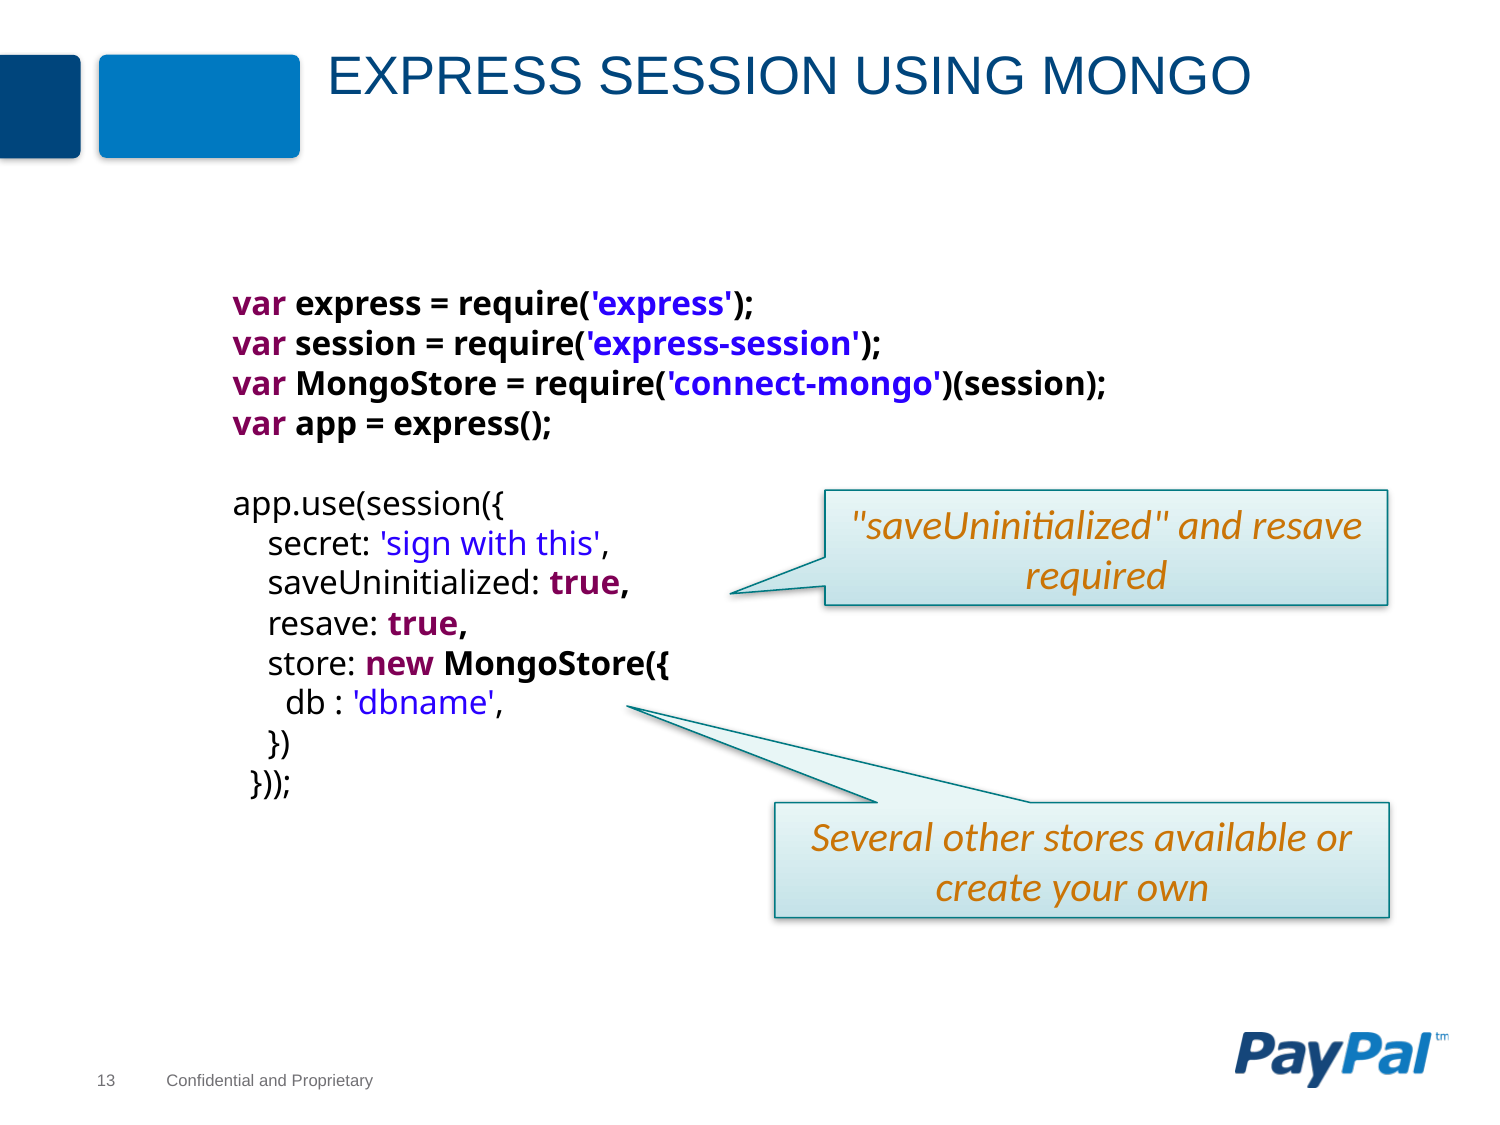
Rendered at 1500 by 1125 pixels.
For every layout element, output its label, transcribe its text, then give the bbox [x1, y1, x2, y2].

title Express Session using Mongo [312, 37, 1463, 175]
picture [1235, 1032, 1449, 1088]
text_box Several other stores available or create your own [626, 705, 1390, 919]
text_box var express = require('express'); var session = require('express-session'); var MongoStore = require('connect-mongo')(session); var app = express(); app.use(session({ secret: 'sign with this', saveUninitialized: true, resave: true, store: new MongoStore({ db : 'dbname', }) })); [217, 274, 1122, 809]
text_box "saveUninitialized" and resave required [729, 489, 1389, 606]
